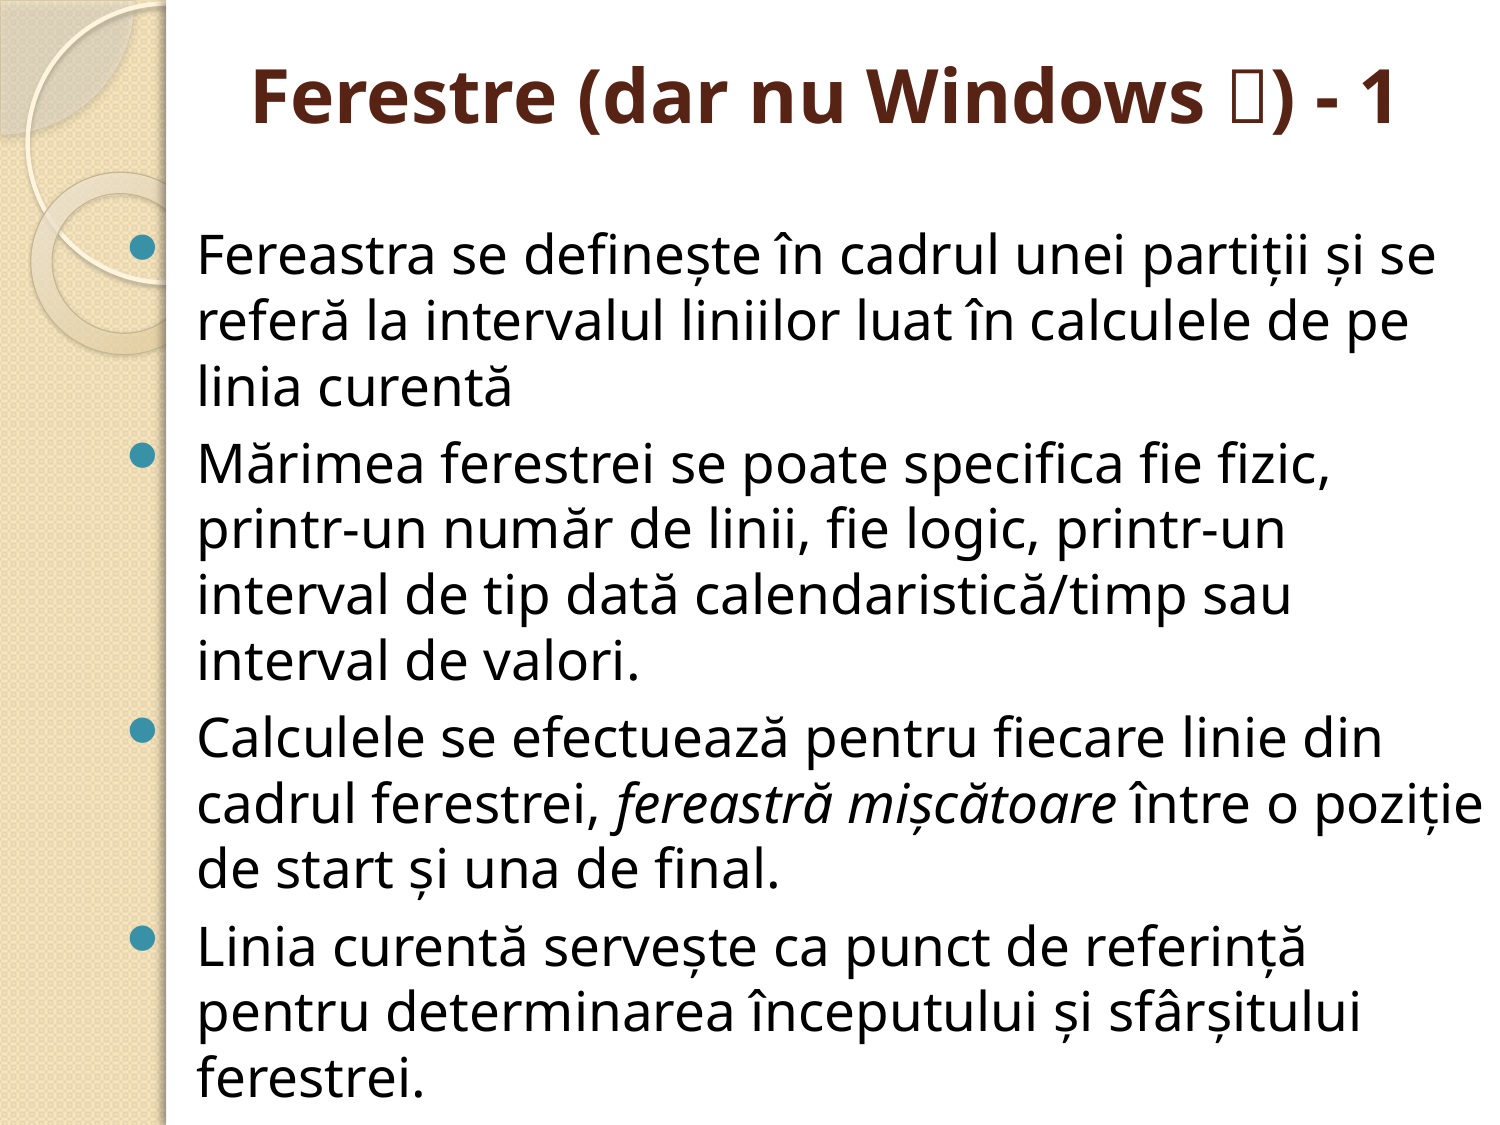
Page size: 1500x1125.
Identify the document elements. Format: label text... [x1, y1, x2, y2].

title Ferestre (dar nu Windows ) - 1 [161, 0, 1491, 188]
list Fereastra se defineşte în cadrul unei partiţii şi se referă la intervalul liniilor luat în calculele de pe linia curentă Mărimea ferestrei se poate specifica fie fizic, printr-un număr de linii, fie logic, printr-un interval de tip dată calendaristică/timp sau interval de valori. Calculele se efectuează pentru fiecare linie din cadrul ferestrei, fereastră mişcătoare între o poziţie de start şi una de final. Linia curentă serveşte ca punct de referinţă pentru determinarea începutului şi sfârşitului ferestrei. [98, 212, 1500, 1125]
